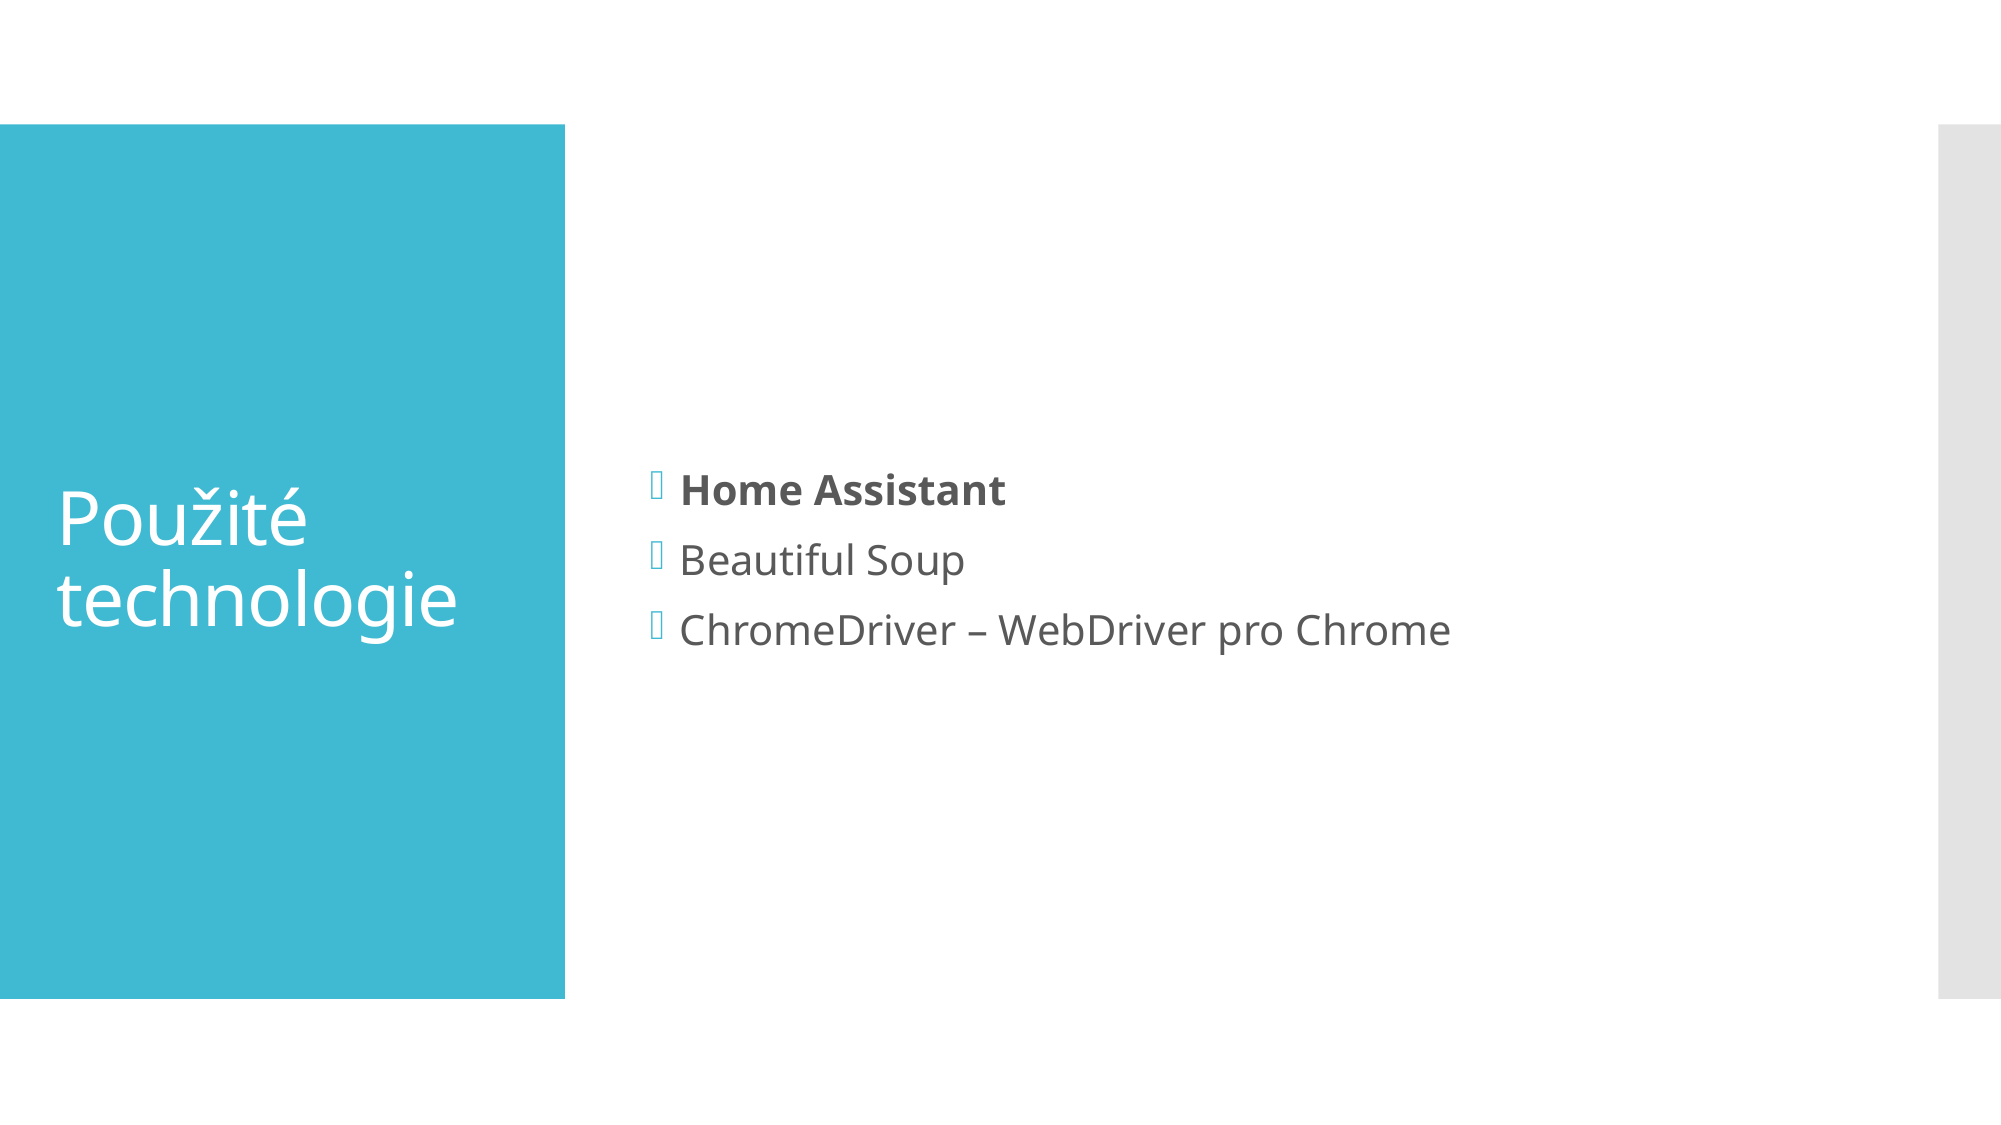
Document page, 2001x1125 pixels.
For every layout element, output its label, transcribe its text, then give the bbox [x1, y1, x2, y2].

list Home Assistant Beautiful Soup ChromeDriver – WebDriver pro Chrome [634, 141, 1835, 982]
title Použité technologie [41, 184, 525, 940]
